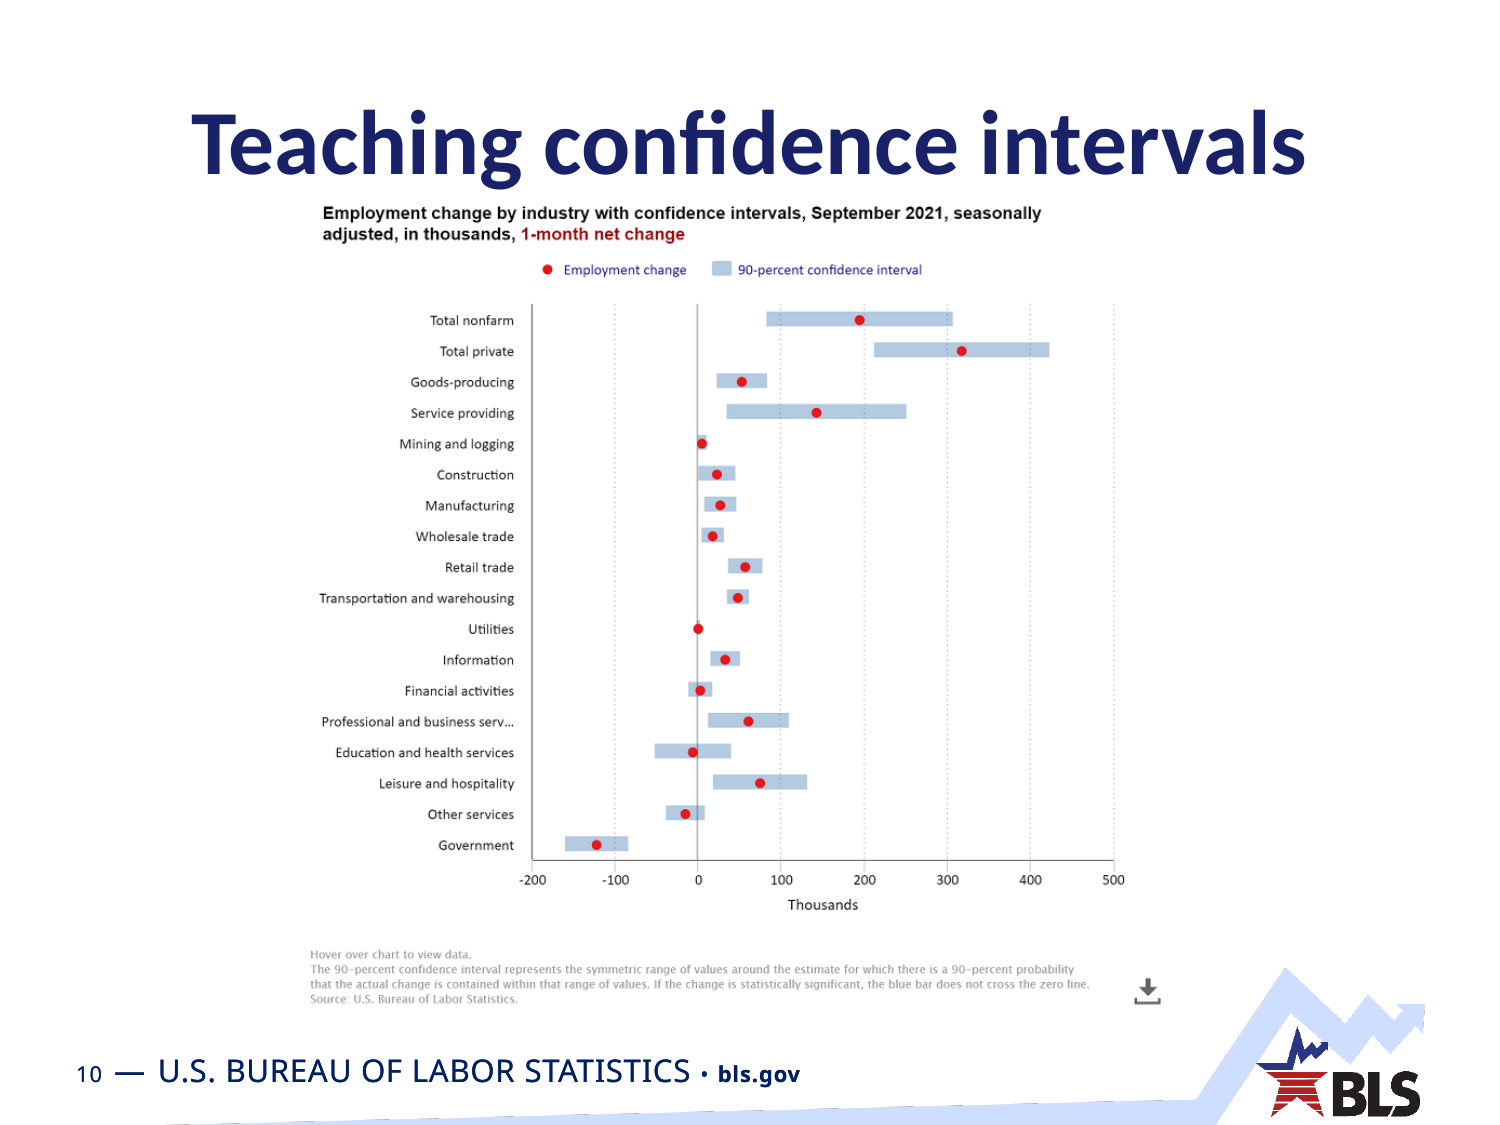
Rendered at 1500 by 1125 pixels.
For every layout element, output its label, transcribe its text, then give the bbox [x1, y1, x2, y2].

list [297, 192, 1163, 1008]
title Teaching confidence intervals [74, 74, 1426, 208]
picture [40, 967, 1425, 1125]
